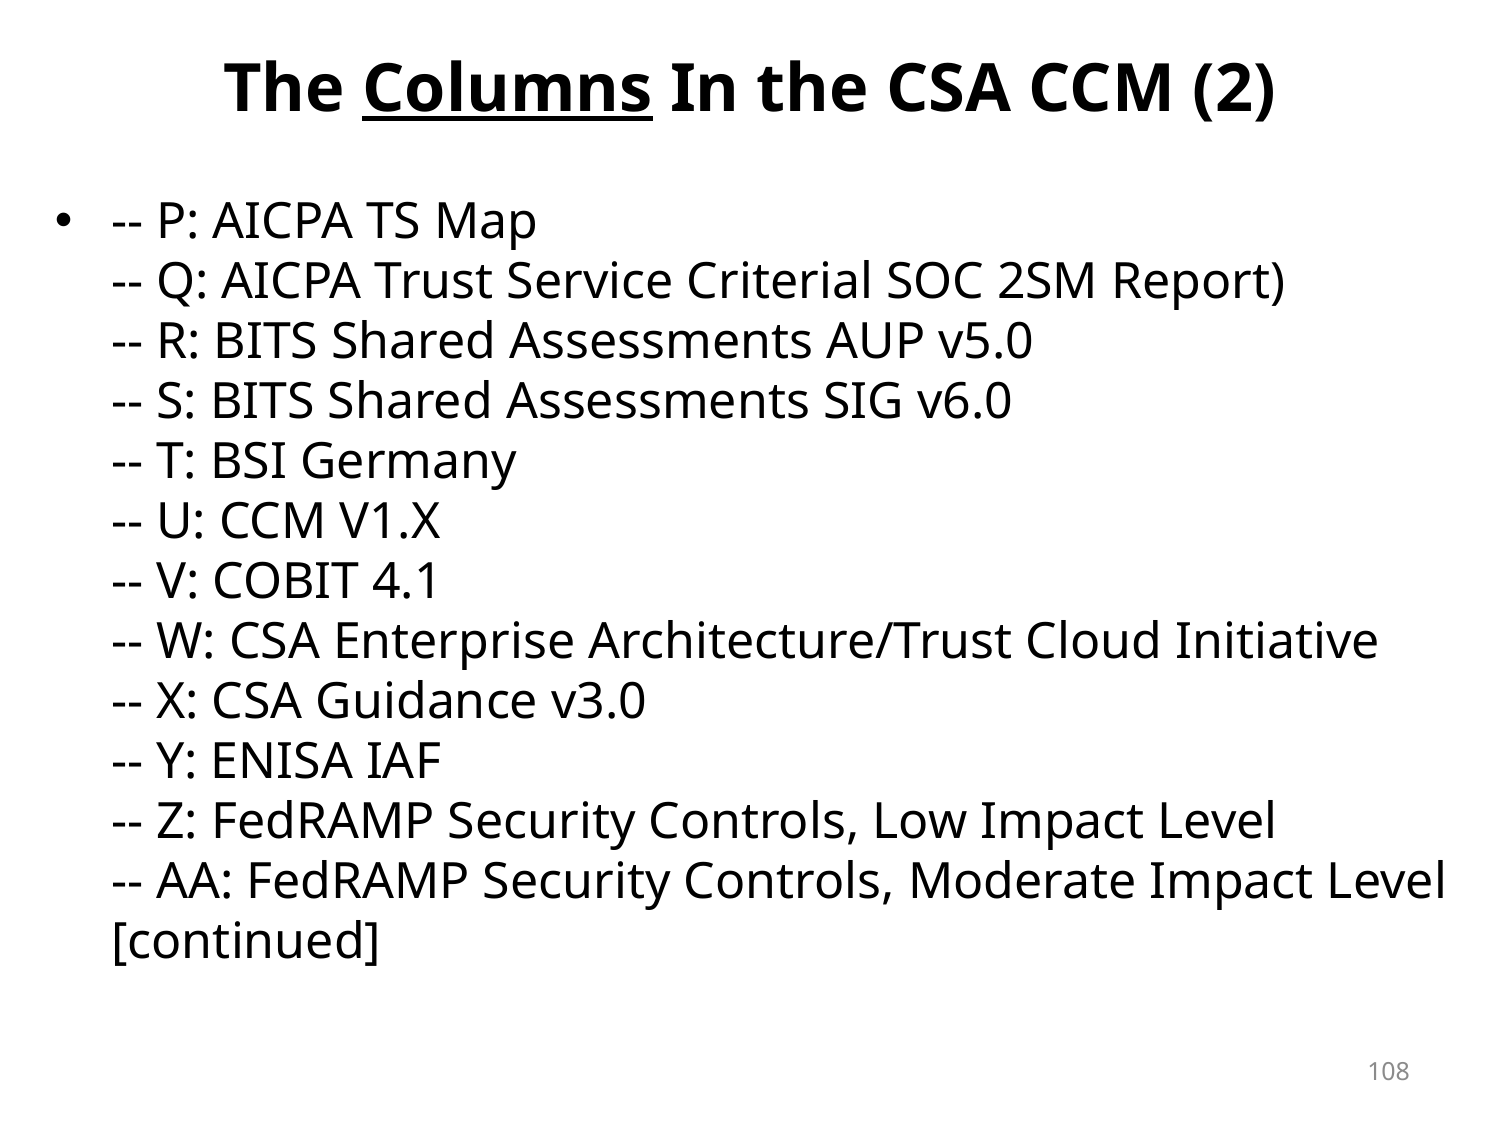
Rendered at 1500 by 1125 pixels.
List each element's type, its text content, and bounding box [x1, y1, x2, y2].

title The Columns In the CSA CCM (2) [0, 15, 1500, 155]
slide_number 108 [1074, 1042, 1425, 1103]
list -- P: AICPA TS Map -- Q: AICPA Trust Service Criterial SOC 2SM Report) -- R: BITS Shared Assessments AUP v5.0 -- S: BITS Shared Assessments SIG v6.0 -- T: BSI Germany -- U: CCM V1.X -- V: COBIT 4.1 -- W: CSA Enterprise Architecture/Trust Cloud Initiative -- X: CSA Guidance v3.0 -- Y: ENISA IAF -- Z: FedRAMP Security Controls, Low Impact Level -- AA: FedRAMP Security Controls, Moderate Impact Level [continued] [39, 181, 1467, 1094]
